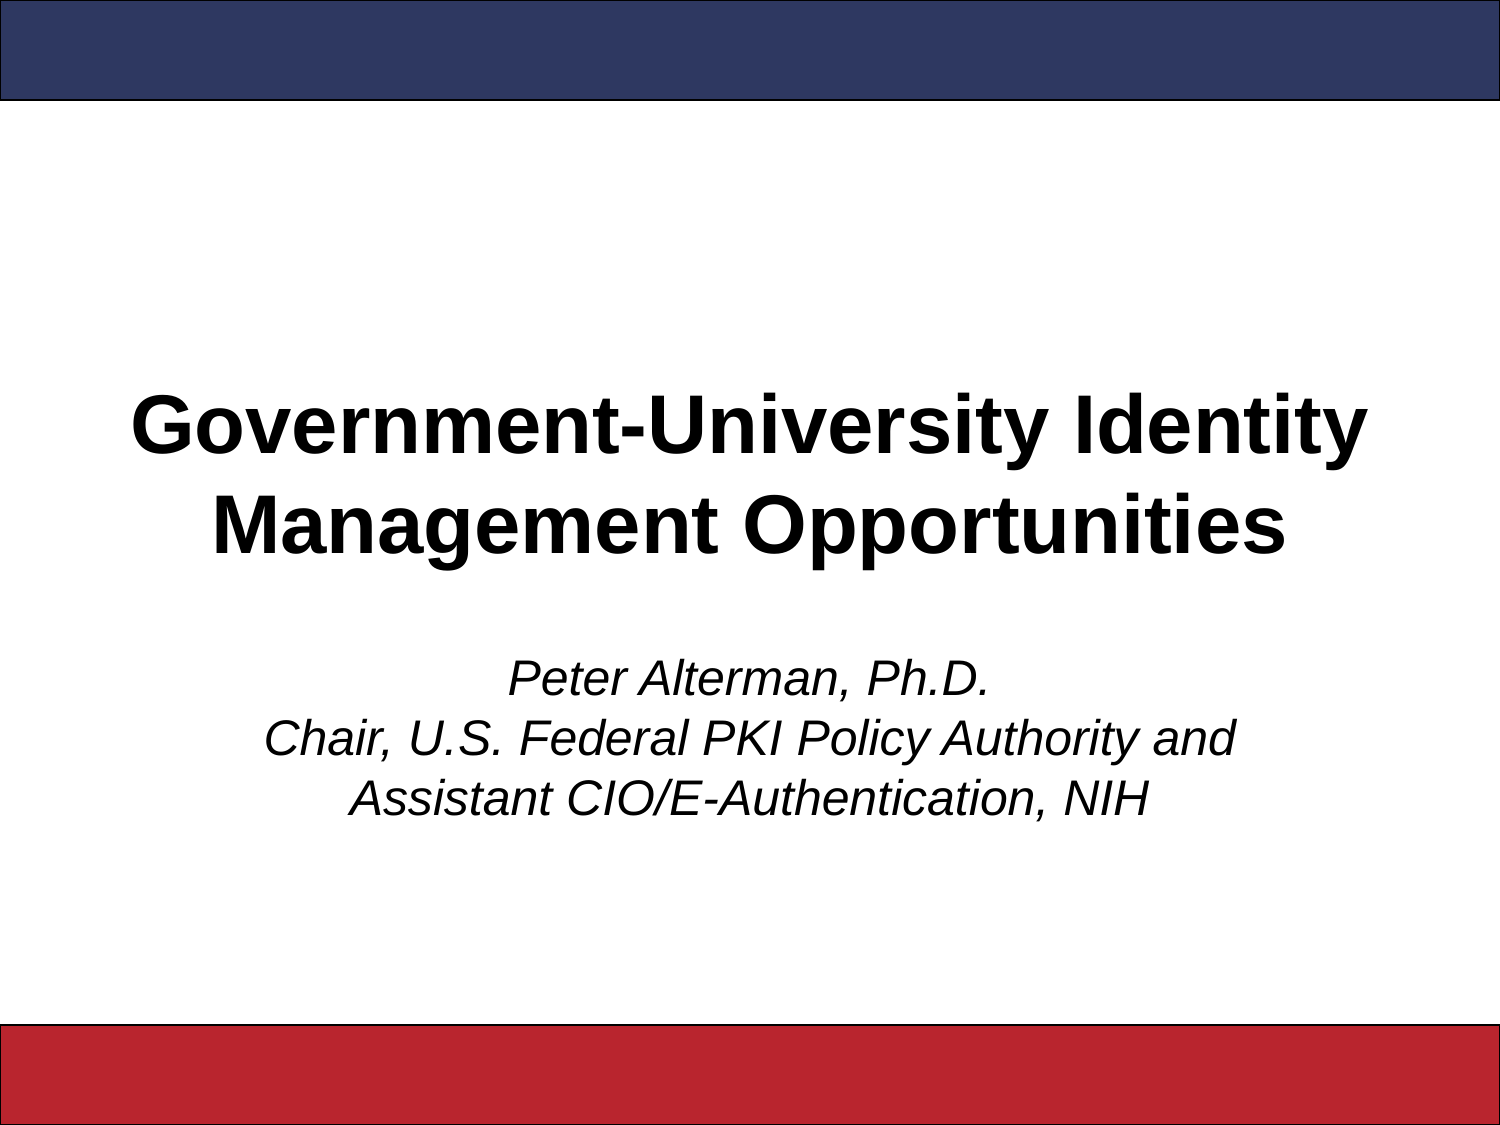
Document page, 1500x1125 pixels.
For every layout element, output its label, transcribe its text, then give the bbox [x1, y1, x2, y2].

text_box Peter Alterman, Ph.D. Chair, U.S. Federal PKI Policy Authority and Assistant CIO/E-Authentication, NIH [224, 637, 1275, 925]
text_box Government-University Identity Management Opportunities [112, 349, 1388, 591]
